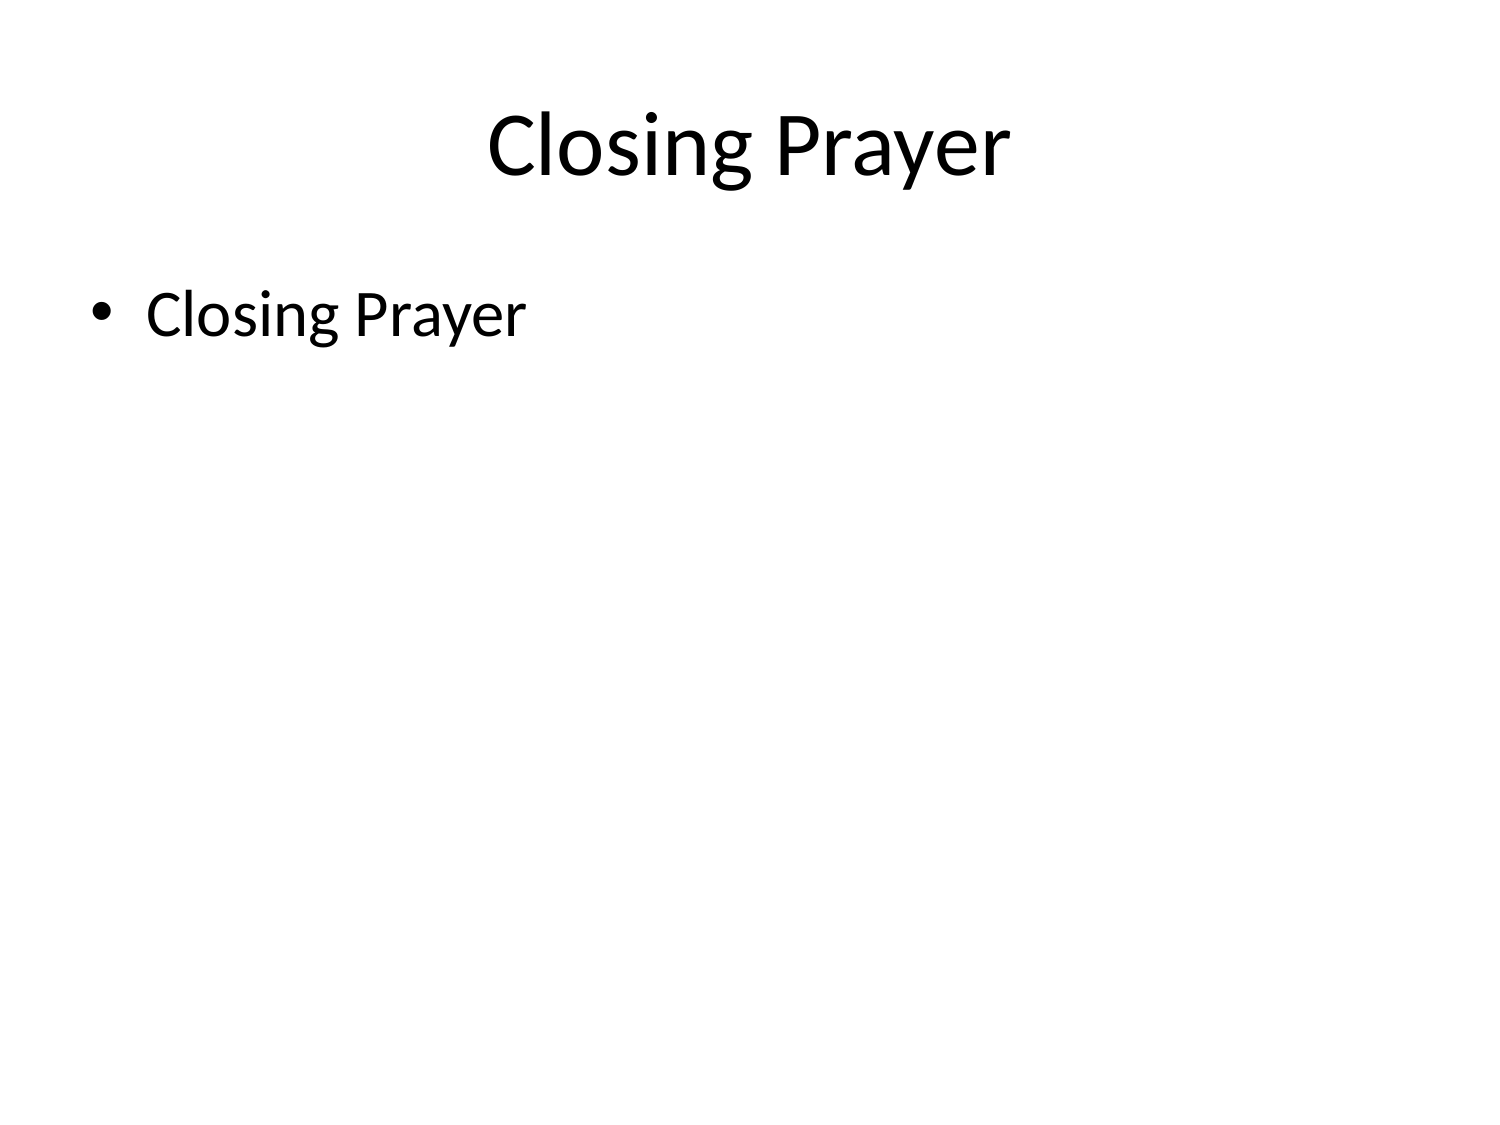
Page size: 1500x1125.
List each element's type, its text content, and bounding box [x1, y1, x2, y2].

list Closing Prayer [75, 262, 1425, 1005]
title Closing Prayer [75, 45, 1425, 233]
